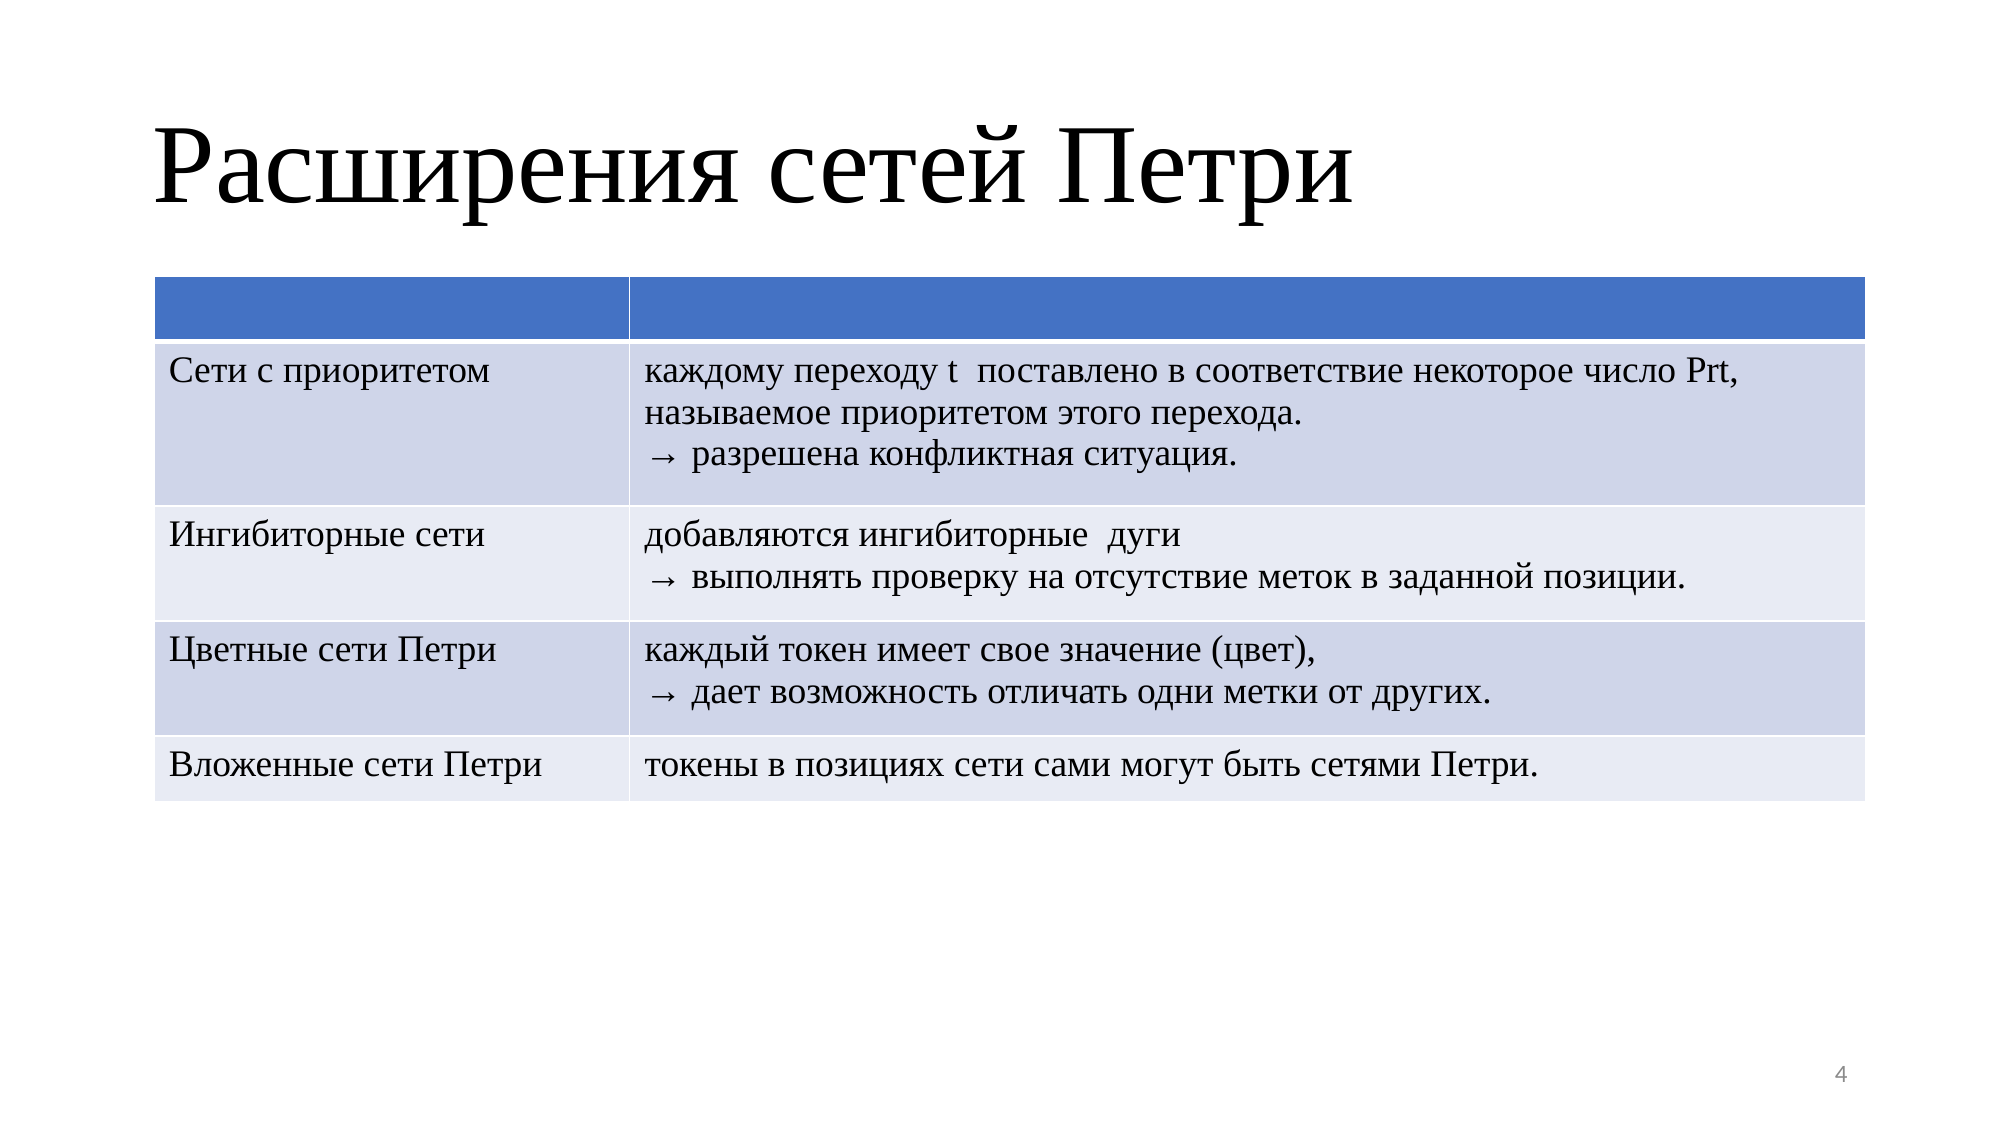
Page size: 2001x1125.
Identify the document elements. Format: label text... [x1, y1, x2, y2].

table_header [630, 277, 1865, 339]
table_cell каждый токен имеет свое значение (цвет), → дает возможность отличать одни метки от других. [630, 622, 1865, 735]
table_cell Сети с приоритетом [155, 344, 629, 505]
table_cell каждому переходу t поставлено в соответствие некоторое число Prt, называемое приоритетом этого перехода. → разрешена конфликтная ситуация. [630, 344, 1865, 505]
table_cell токены в позициях сети сами могут быть сетями Петри. [630, 737, 1865, 801]
table_cell Ингибиторные сети [155, 507, 629, 620]
slide_number 4 [1412, 1042, 1863, 1103]
table_cell Цветные сети Петри [155, 622, 629, 735]
table_cell добавляются ингибиторные дуги → выполнять проверку на отсутствие меток в заданной позиции. [630, 507, 1865, 620]
title Расширения сетей Петри [137, 57, 1863, 276]
table_header [155, 277, 629, 339]
table_cell Вложенные сети Петри [155, 737, 629, 801]
list [137, 351, 1863, 1066]
